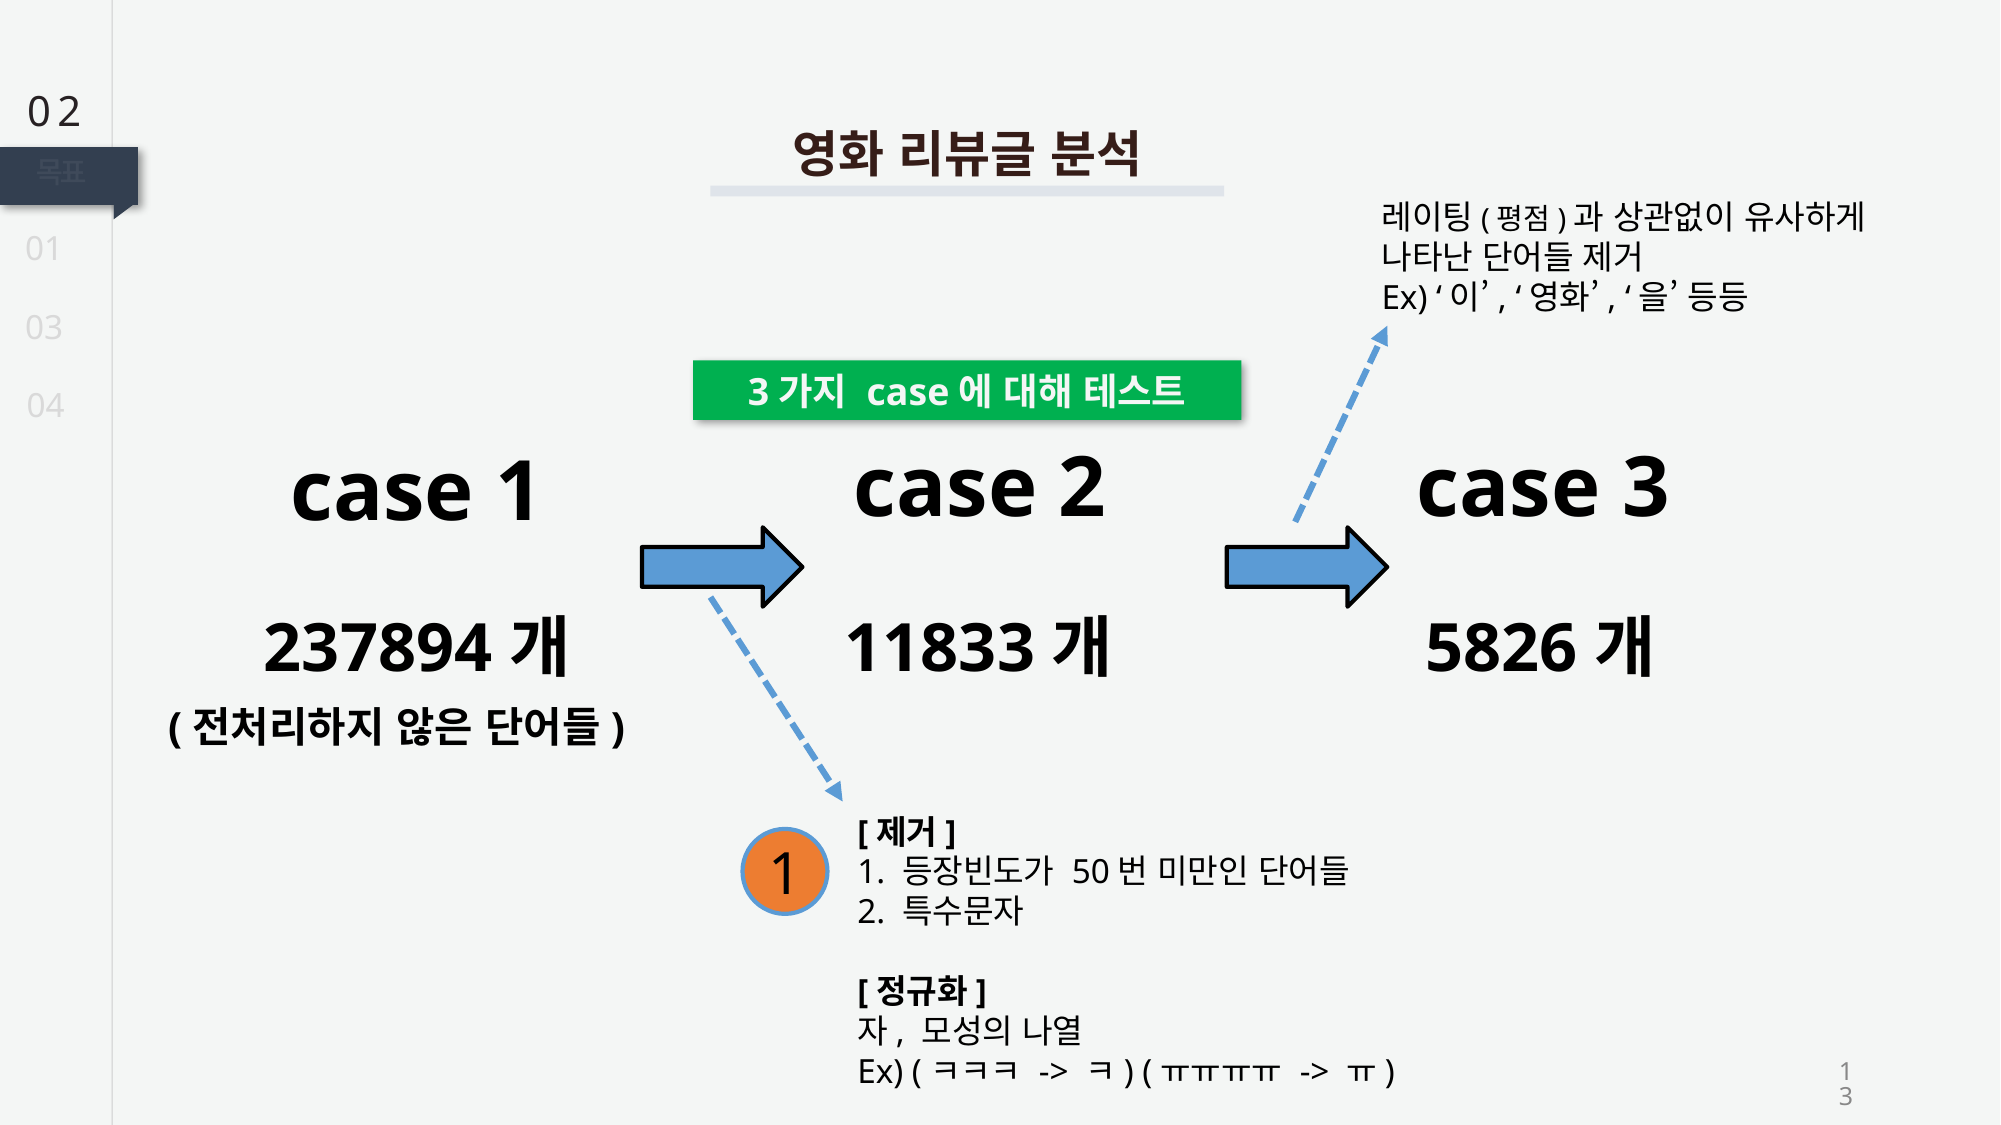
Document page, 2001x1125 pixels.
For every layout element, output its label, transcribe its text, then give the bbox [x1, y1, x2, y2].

text_box case 2 [743, 430, 1217, 541]
text_box 레이팅(평점)과 상관없이 유사하게 나타난 단어들 제거 Ex) ‘이’, ‘영화’, ‘을’ 등등 [1366, 189, 1902, 324]
text_box 02 [0, 77, 418, 143]
text_box 237894개 [180, 596, 654, 692]
text_box 1 [742, 828, 828, 914]
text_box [0, 147, 138, 218]
text_box 01 [17, 219, 92, 275]
text_box 03 [17, 298, 92, 354]
text_box 04 [19, 376, 93, 432]
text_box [710, 596, 843, 802]
text_box 목표 [0, 146, 452, 196]
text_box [1294, 325, 1388, 523]
text_box (전처리하지 않은 단어들) [128, 693, 666, 758]
text_box case 3 [1307, 425, 1780, 541]
text_box [641, 527, 803, 596]
slide_number 13 [1831, 1050, 1864, 1096]
text_box 5826개 [1304, 597, 1777, 692]
text_box [1226, 527, 1388, 607]
text_box 11833개 [843, 597, 1215, 692]
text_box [710, 115, 1225, 197]
text_box 3가지 case에 대해 테스트 [693, 360, 1242, 420]
text_box case 1 [180, 429, 654, 545]
text_box [제거] 1. 등장빈도가 50번 미만인 단어들 2. 특수문자 [정규화] 자, 모성의 나열 Ex) (ㅋㅋㅋ -> ㅋ) (ㅠㅠㅠㅠ -> ㅠ) [842, 803, 1517, 1098]
